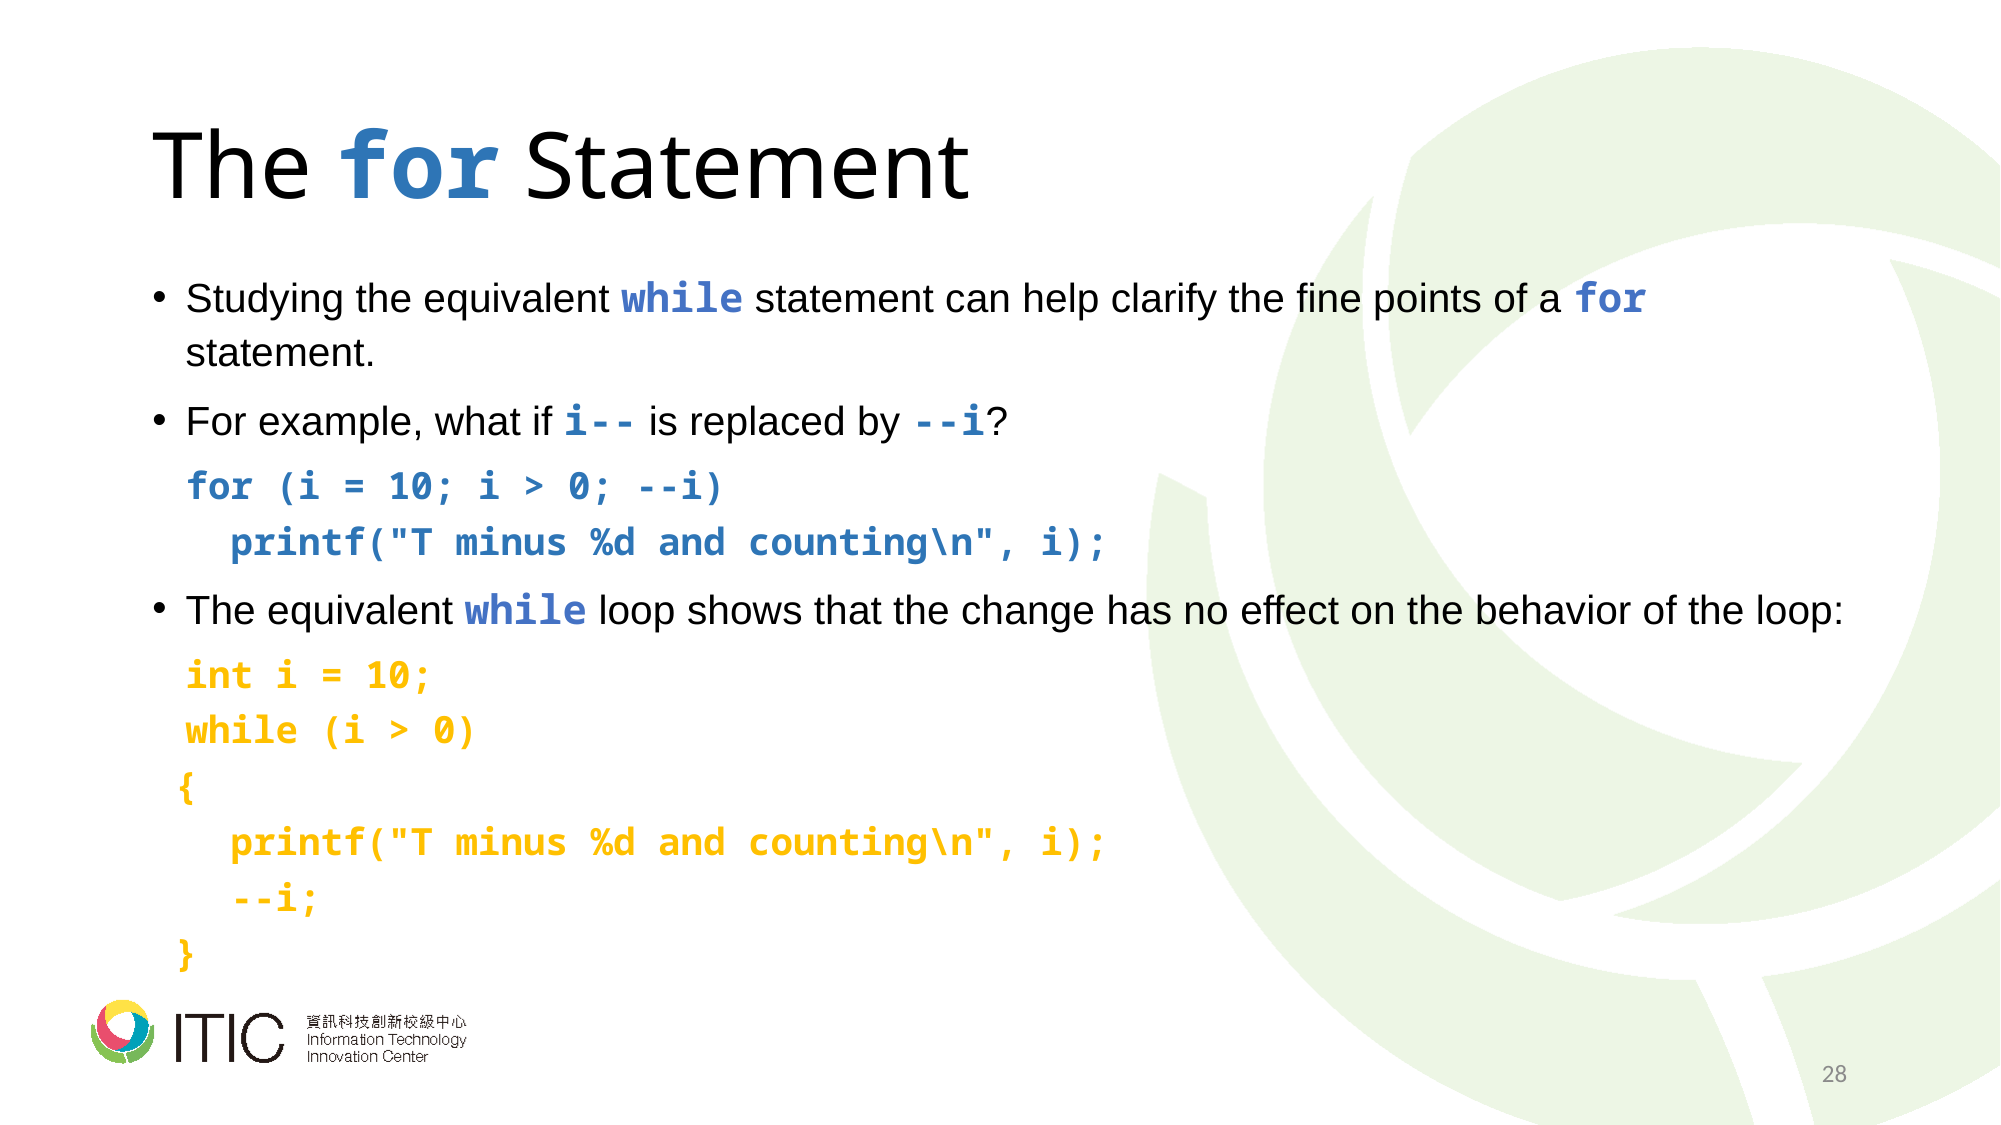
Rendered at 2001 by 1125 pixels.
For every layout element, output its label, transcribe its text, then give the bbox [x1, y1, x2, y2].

list Studying the equivalent while statement can help clarify the fine points of a for statement. For example, what if i-- is replaced by --i? for (i = 10; i > 0; --i) printf("T minus %d and counting\n", i); The equivalent while loop shows that the change has no effect on the behavior of the loop: int i = 10; while (i > 0) { printf("T minus %d and counting\n", i); --i; } [137, 259, 1863, 1026]
slide_number 28 [1412, 1042, 1863, 1103]
picture [0, 0, 2001, 1125]
title The for Statement [137, 59, 1863, 259]
